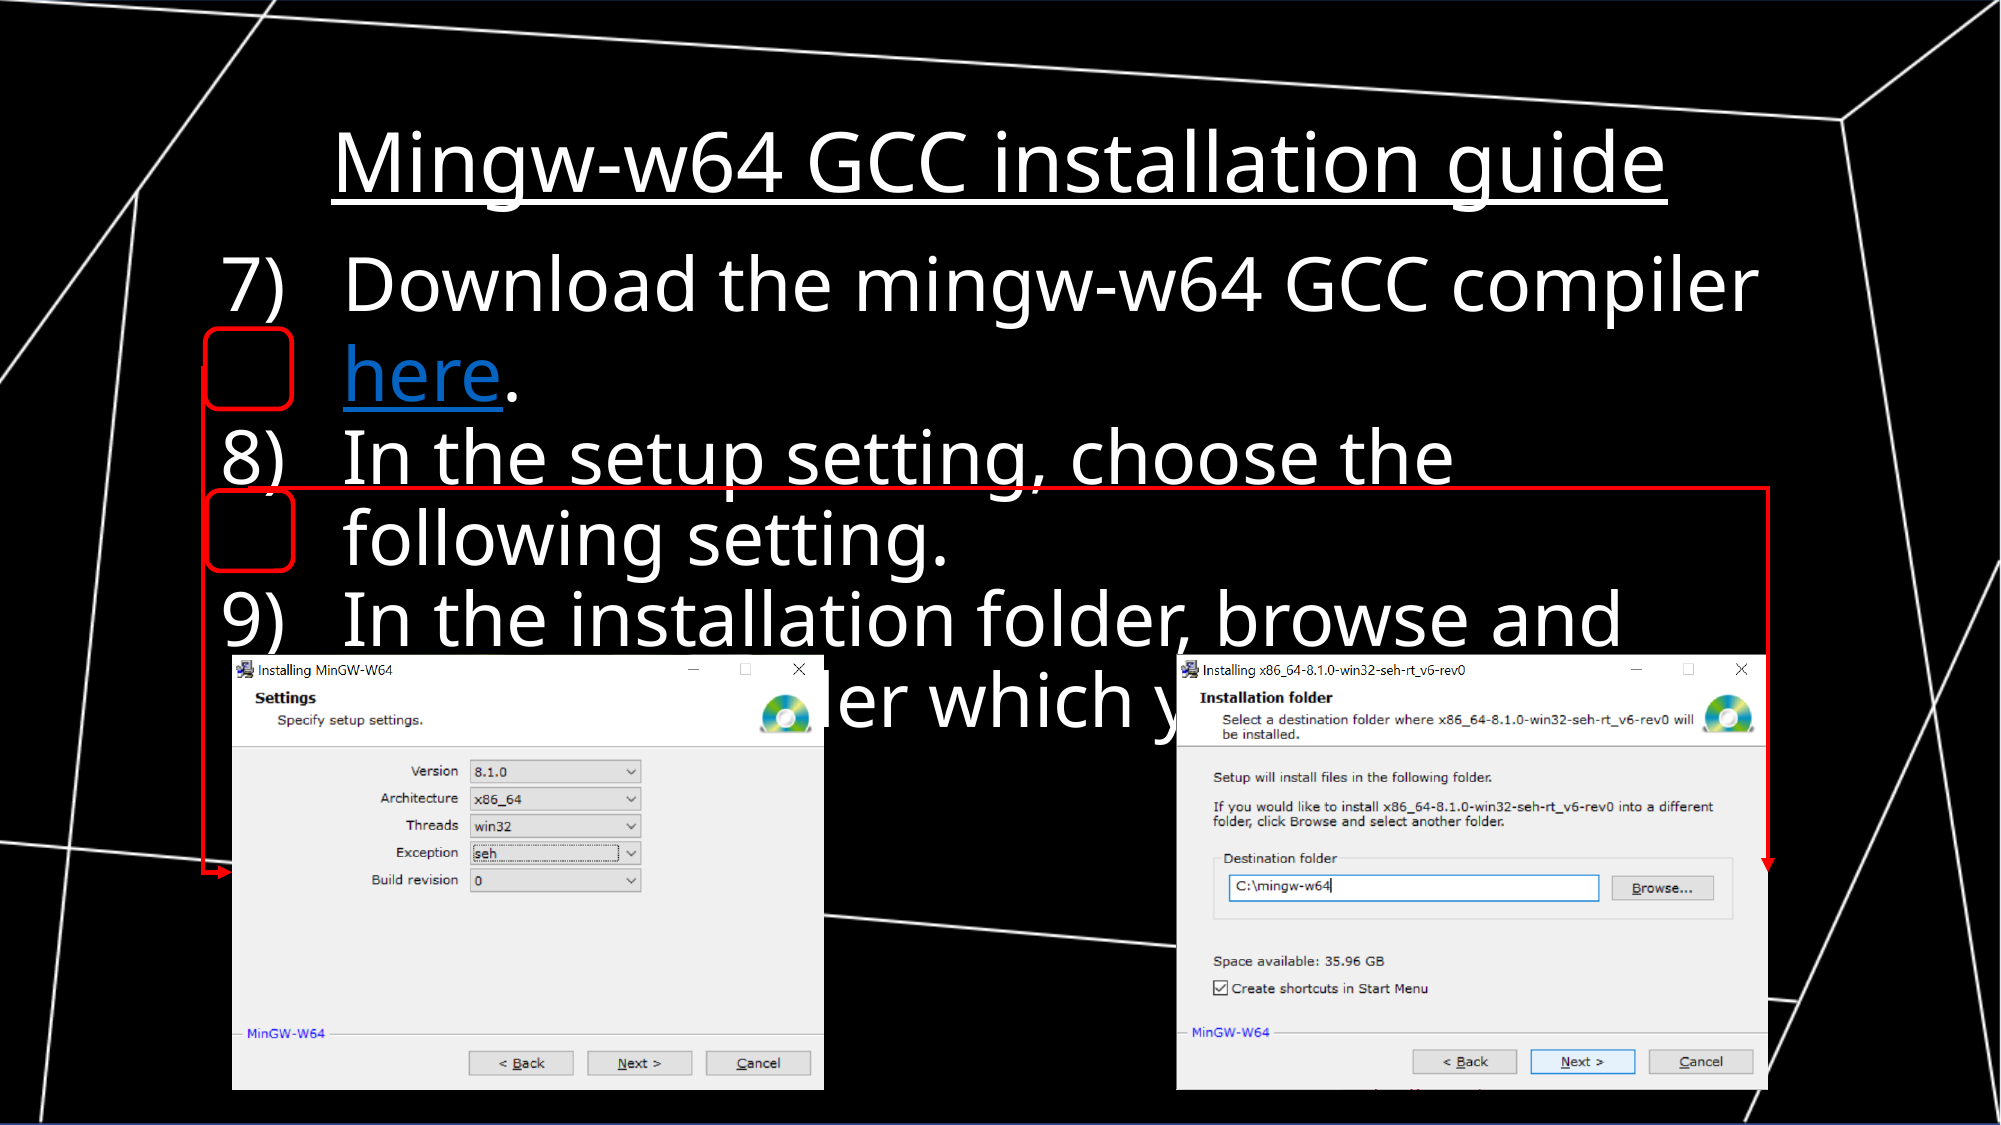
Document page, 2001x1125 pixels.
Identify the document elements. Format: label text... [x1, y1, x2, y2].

picture [0, 0, 2001, 1125]
text_box Mingw-w64 GCC installation guide [231, 113, 1769, 239]
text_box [206, 490, 1768, 1090]
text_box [205, 328, 824, 1090]
text_box Download the mingw-w64 GCC compiler here. In the setup setting, choose the following setting. In the installation folder, browse and select the folder which you’ve created earlier. [205, 239, 1795, 655]
